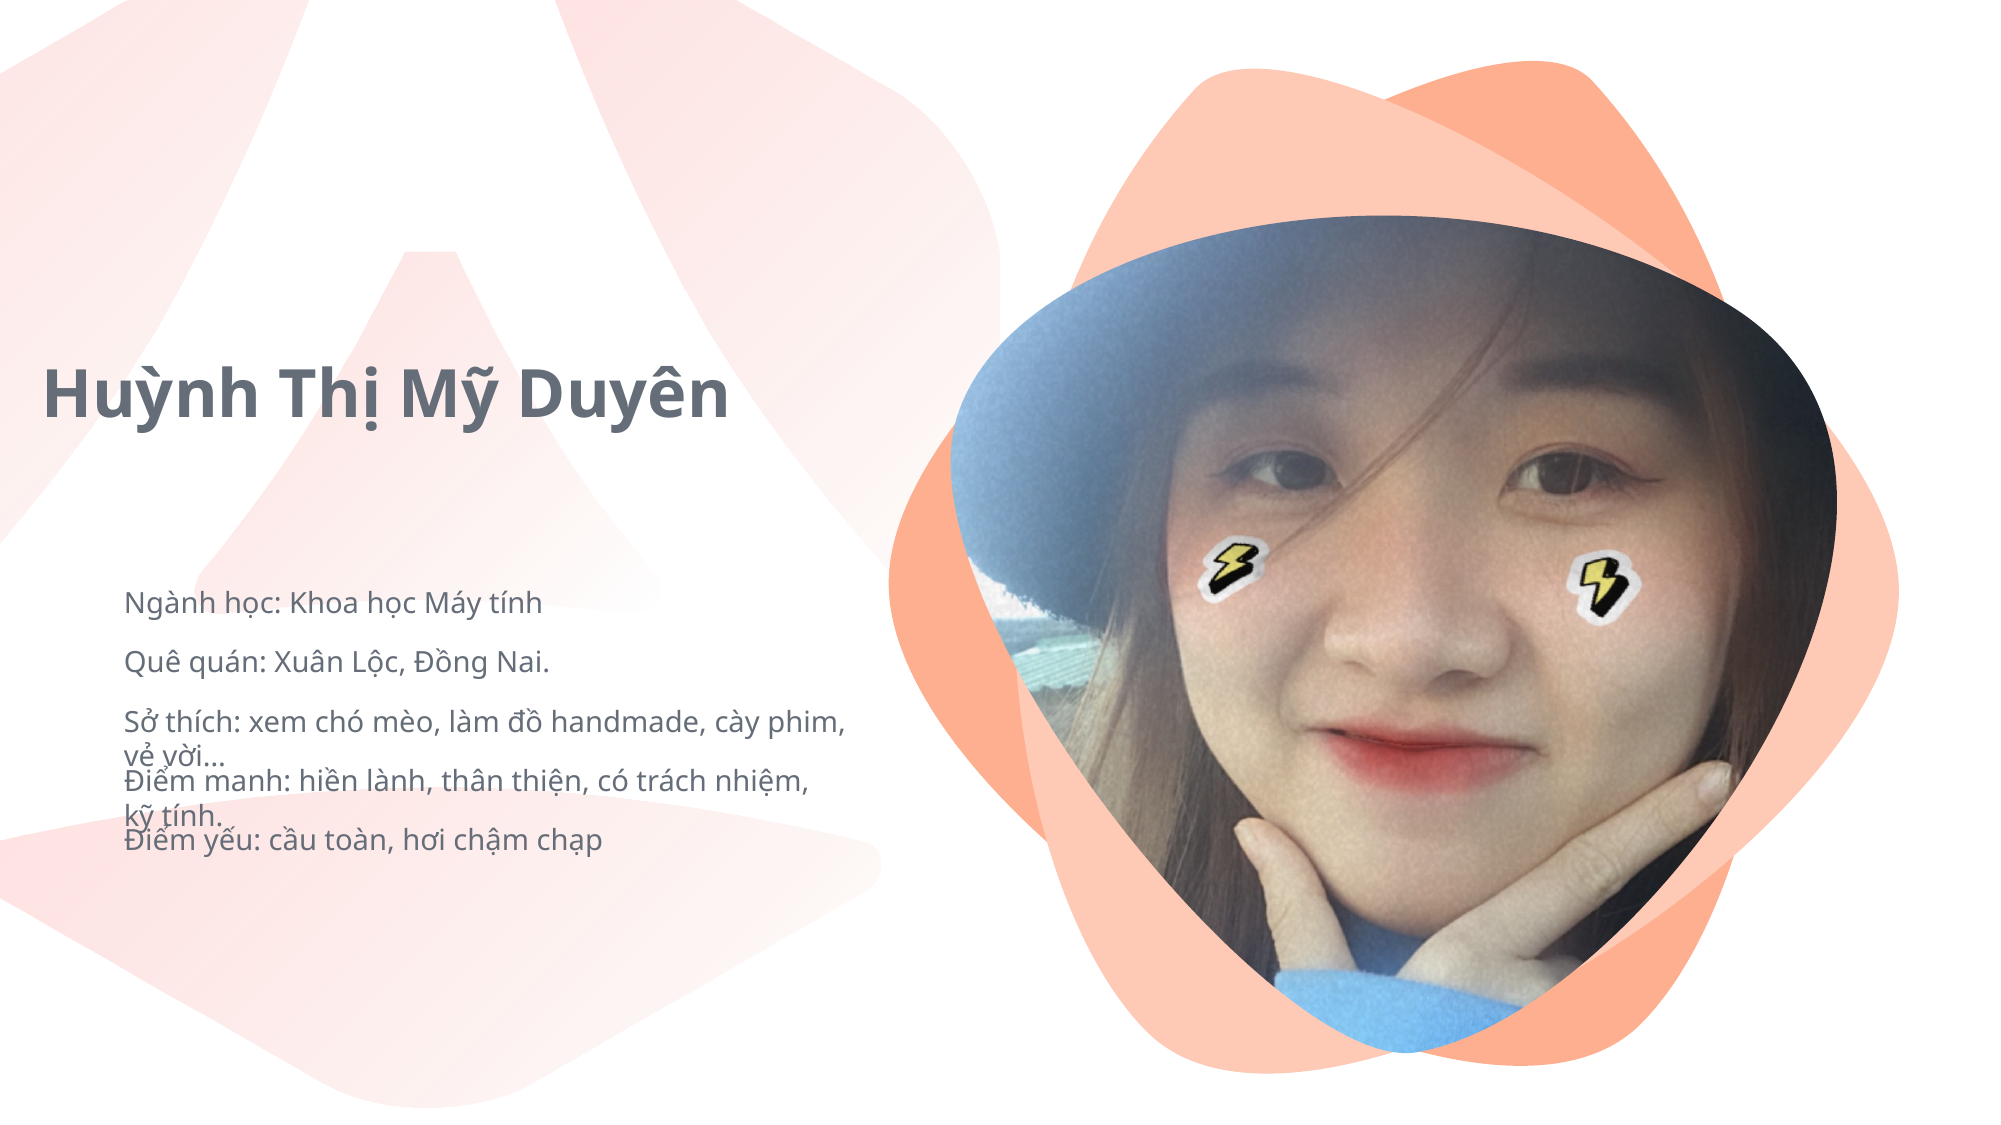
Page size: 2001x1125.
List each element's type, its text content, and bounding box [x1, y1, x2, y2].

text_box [860, 0, 1927, 1125]
text_box Huỳnh Thị Mỹ Duyên [26, 343, 747, 439]
text_box Ngành học: Khoa học Máy tính [109, 576, 766, 627]
text_box Quê quán: Xuân Lộc, Đồng Nai. [109, 636, 766, 686]
text_box Điểm yếu: cầu toàn, hơi chậm chạp [109, 814, 766, 864]
picture [950, 215, 1838, 1054]
text_box Điểm manh: hiền lành, thân thiện, có trách nhiệm, kỹ tính. [109, 754, 860, 840]
text_box Sở thích: xem chó mèo, làm đồ handmade, cày phim, vẻ vời… [109, 695, 860, 754]
